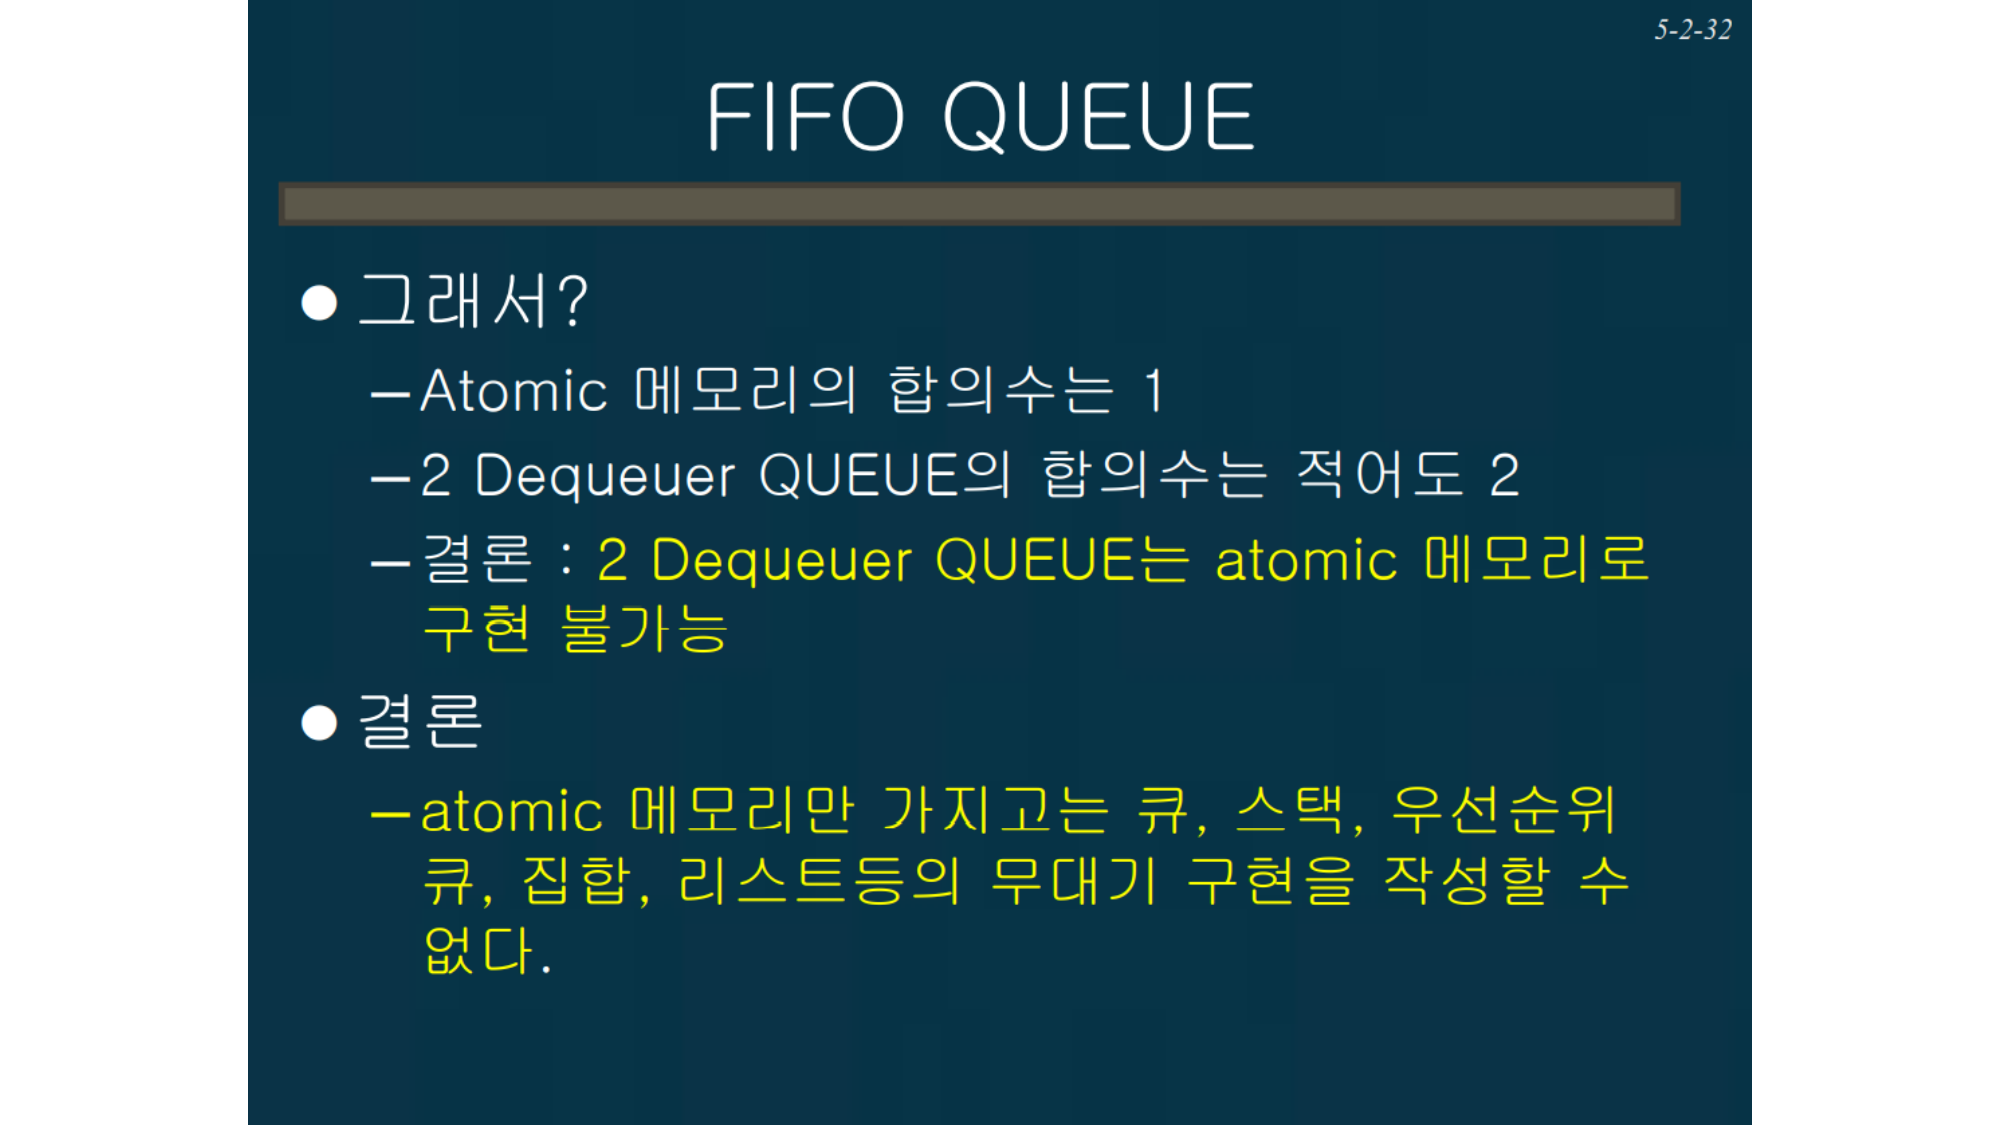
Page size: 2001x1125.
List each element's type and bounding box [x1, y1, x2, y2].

picture [248, 0, 1752, 1125]
